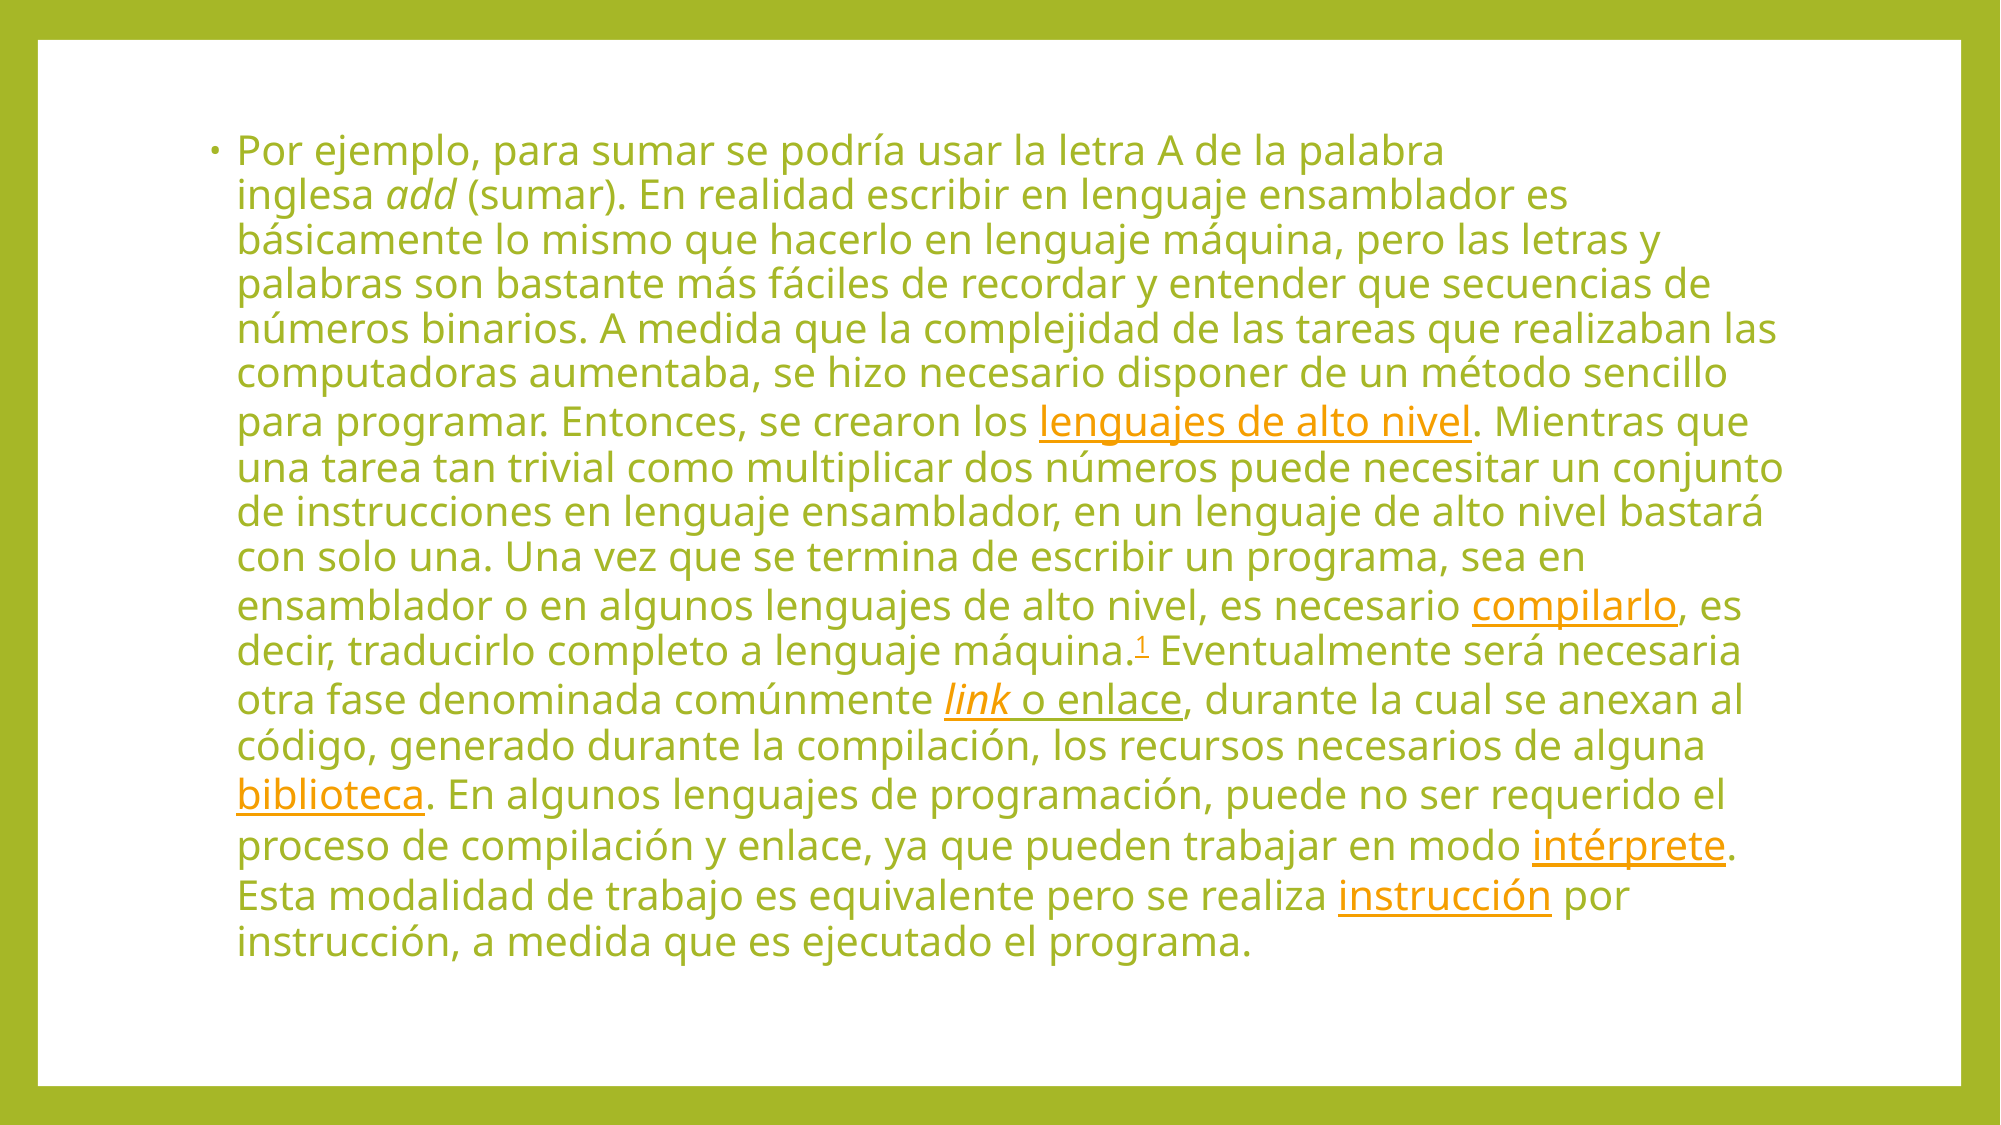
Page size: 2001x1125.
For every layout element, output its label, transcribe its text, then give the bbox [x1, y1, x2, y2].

list Por ejemplo, para sumar se podría usar la letra A de la palabra inglesa add (sumar). En realidad escribir en lenguaje ensamblador es básicamente lo mismo que hacerlo en lenguaje máquina, pero las letras y palabras son bastante más fáciles de recordar y entender que secuencias de números binarios. A medida que la complejidad de las tareas que realizaban las computadoras aumentaba, se hizo necesario disponer de un método sencillo para programar. Entonces, se crearon los lenguajes de alto nivel. Mientras que una tarea tan trivial como multiplicar dos números puede necesitar un conjunto de instrucciones en lenguaje ensamblador, en un lenguaje de alto nivel bastará con solo una. Una vez que se termina de escribir un programa, sea en ensamblador o en algunos lenguajes de alto nivel, es necesario compilarlo, es decir, traducirlo completo a lenguaje máquina.1 Eventualmente será necesaria otra fase denominada comúnmente link o enlace, durante la cual se anexan al código, generado durante la compilación, los recursos necesarios de alguna biblioteca. En algunos lenguajes de programación, puede no ser requerido el proceso de compilación y enlace, ya que pueden trabajar en modo intérprete. Esta modalidad de trabajo es equivalente pero se realiza instrucción por instrucción, a medida que es ejecutado el programa. [187, 122, 1808, 1000]
